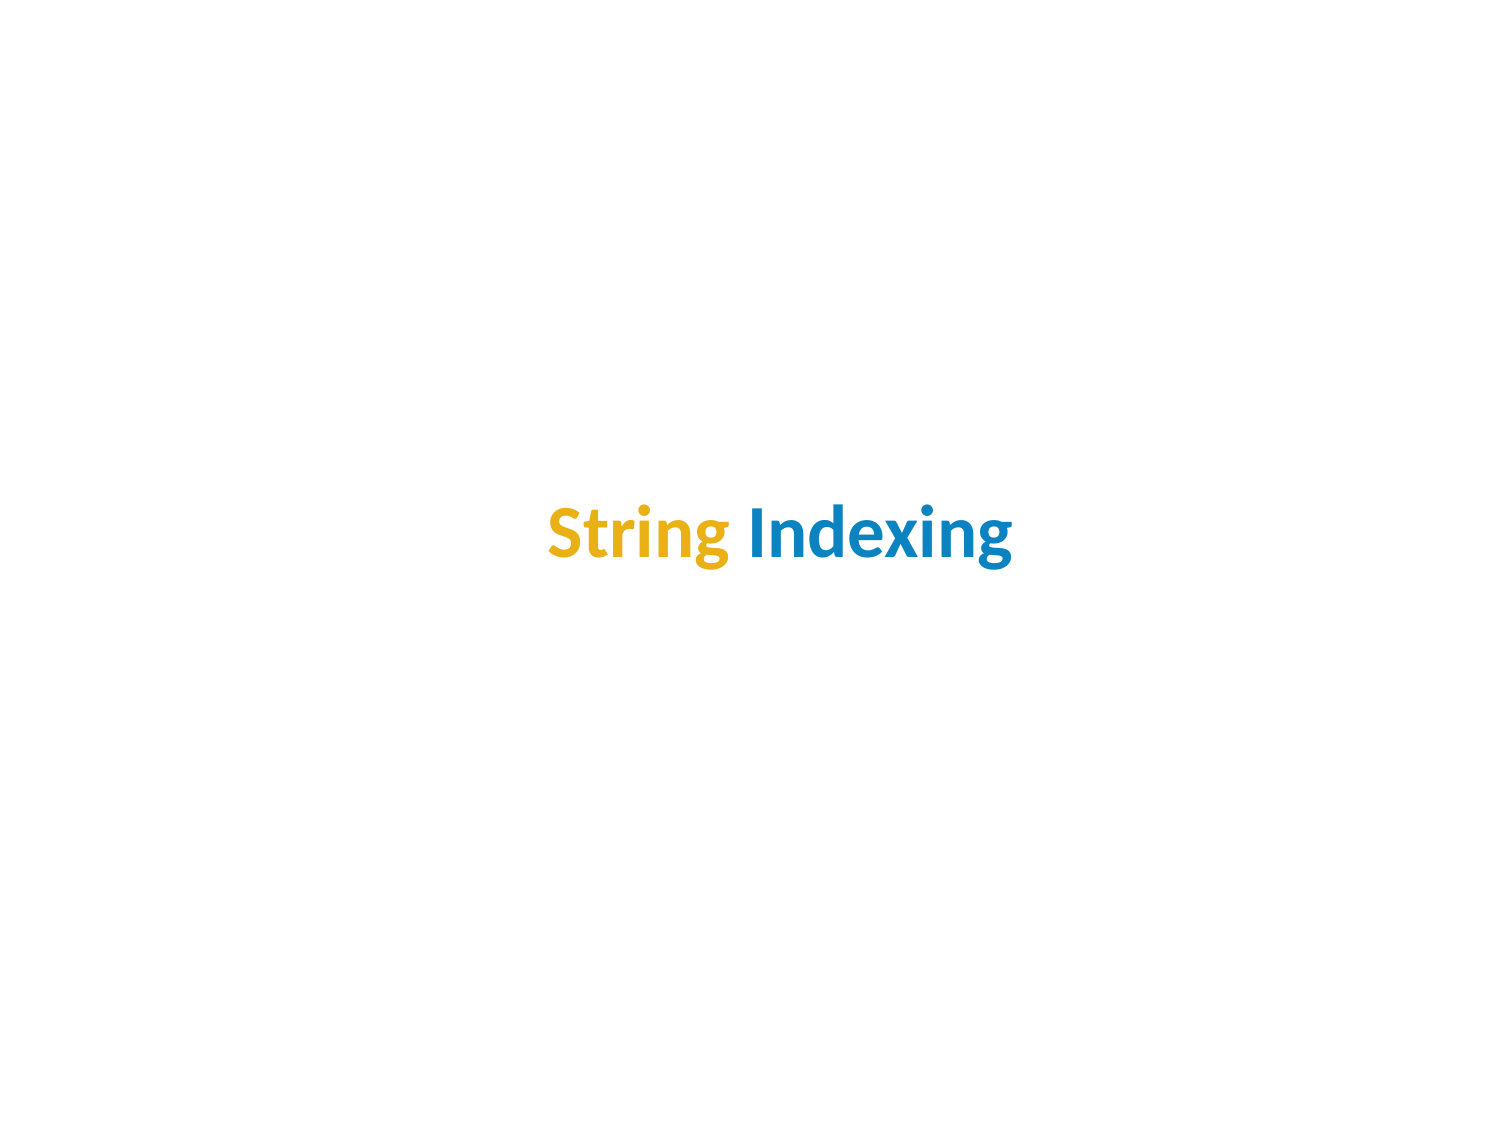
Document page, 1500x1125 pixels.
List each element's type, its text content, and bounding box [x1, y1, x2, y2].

text_box String Indexing [105, 433, 1456, 622]
